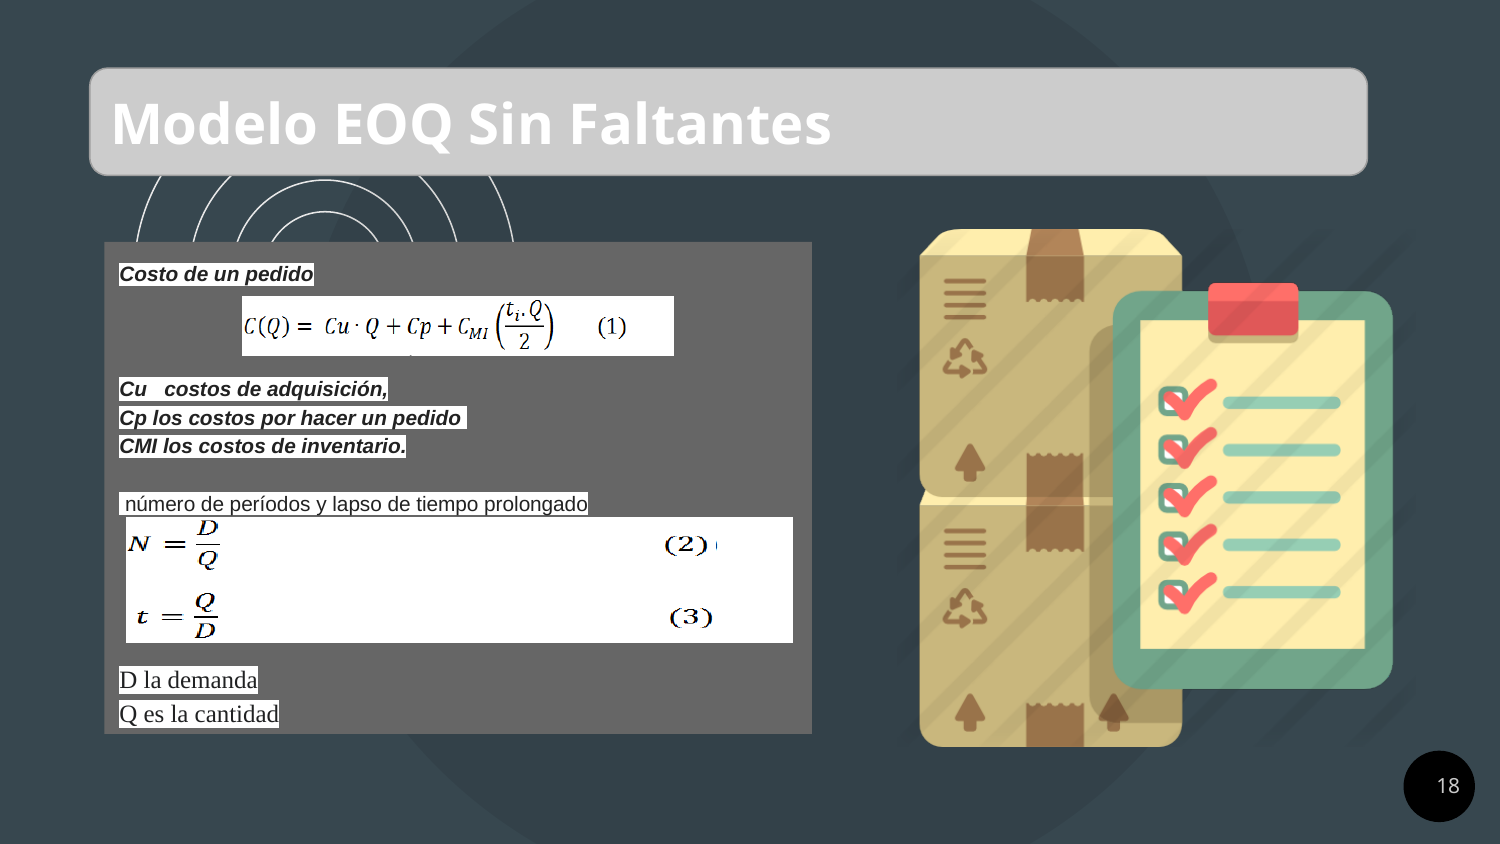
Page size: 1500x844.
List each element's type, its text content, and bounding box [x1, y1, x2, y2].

slide_number ‹#› [1403, 750, 1475, 823]
text_box Modelo EOQ Sin Faltantes [89, 68, 1368, 176]
text_box Costo de un pedido Cu costos de adquisición, Cp los costos por hacer un pedido CMI los costos de inventario. número de períodos y lapso de tiempo prolongado D la demanda Q es la cantidad [104, 241, 812, 734]
picture [242, 296, 674, 357]
picture [897, 228, 1416, 748]
picture [125, 517, 793, 644]
